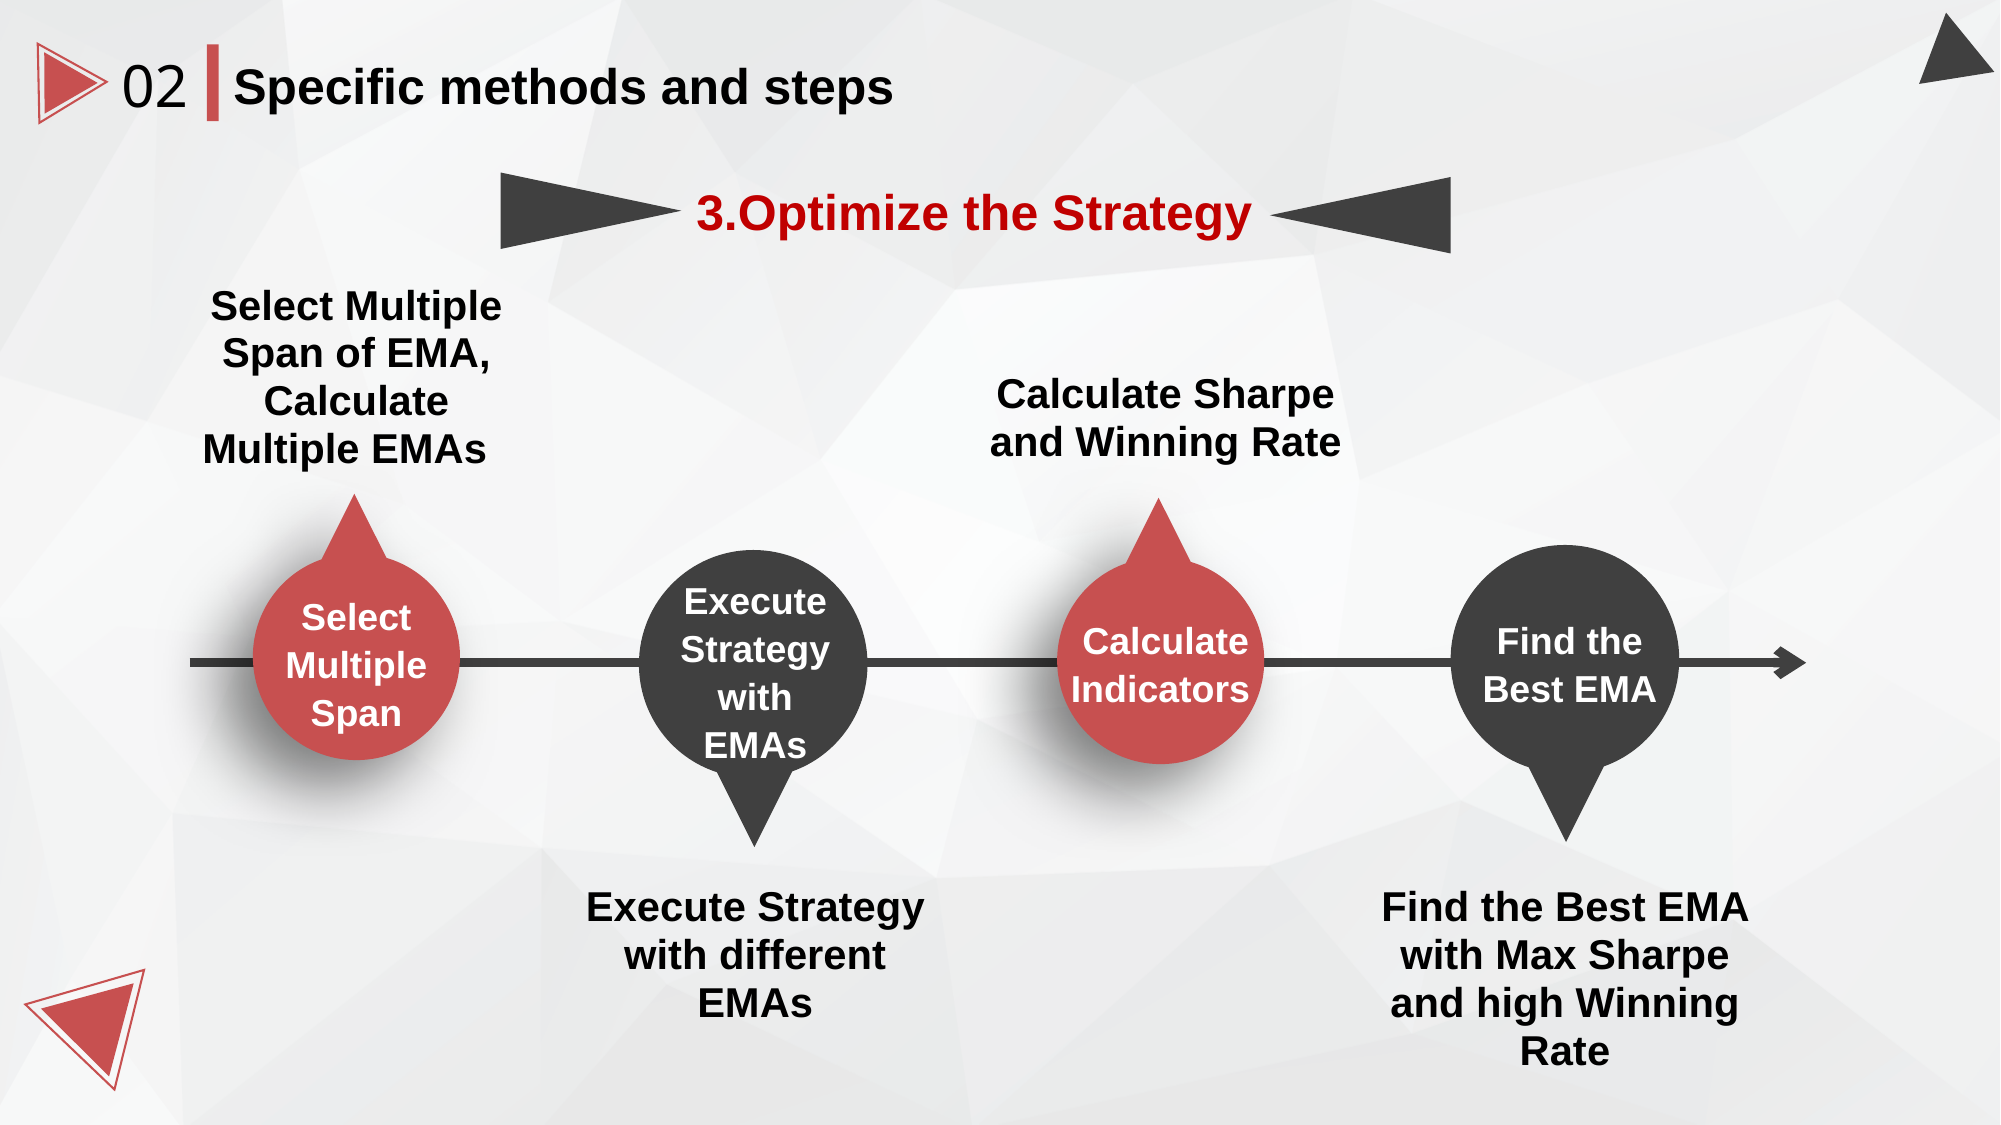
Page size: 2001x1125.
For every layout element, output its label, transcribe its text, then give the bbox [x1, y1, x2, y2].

text_box [283, 491, 430, 582]
text_box [296, 742, 417, 762]
text_box [1071, 495, 1250, 606]
picture [0, 0, 2000, 1125]
text_box Select Multiple Span [252, 582, 460, 662]
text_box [1450, 544, 1680, 842]
text_box Select Multiple Span of EMA, Calculate Multiple EMAs [178, 273, 534, 480]
text_box Calculate Indicators [1047, 663, 1284, 718]
text_box Calculate Indicators [1047, 606, 1284, 662]
text_box Find the Best EMA with Max Sharpe and high Winning Rate [1354, 874, 1776, 1081]
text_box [500, 142, 1451, 254]
text_box Execute Strategy with different EMAs [561, 874, 949, 1034]
text_box Select Multiple Span [252, 663, 460, 742]
text_box Calculate Sharpe and Winning Rate [964, 361, 1367, 473]
text_box [1073, 718, 1249, 766]
text_box [1917, 10, 1997, 86]
text_box 02 [106, 41, 219, 127]
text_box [37, 971, 162, 1092]
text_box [638, 549, 868, 847]
slide_number [1412, 1042, 1863, 1103]
text_box Specific methods and steps [218, 47, 1261, 122]
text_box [28, 42, 108, 120]
